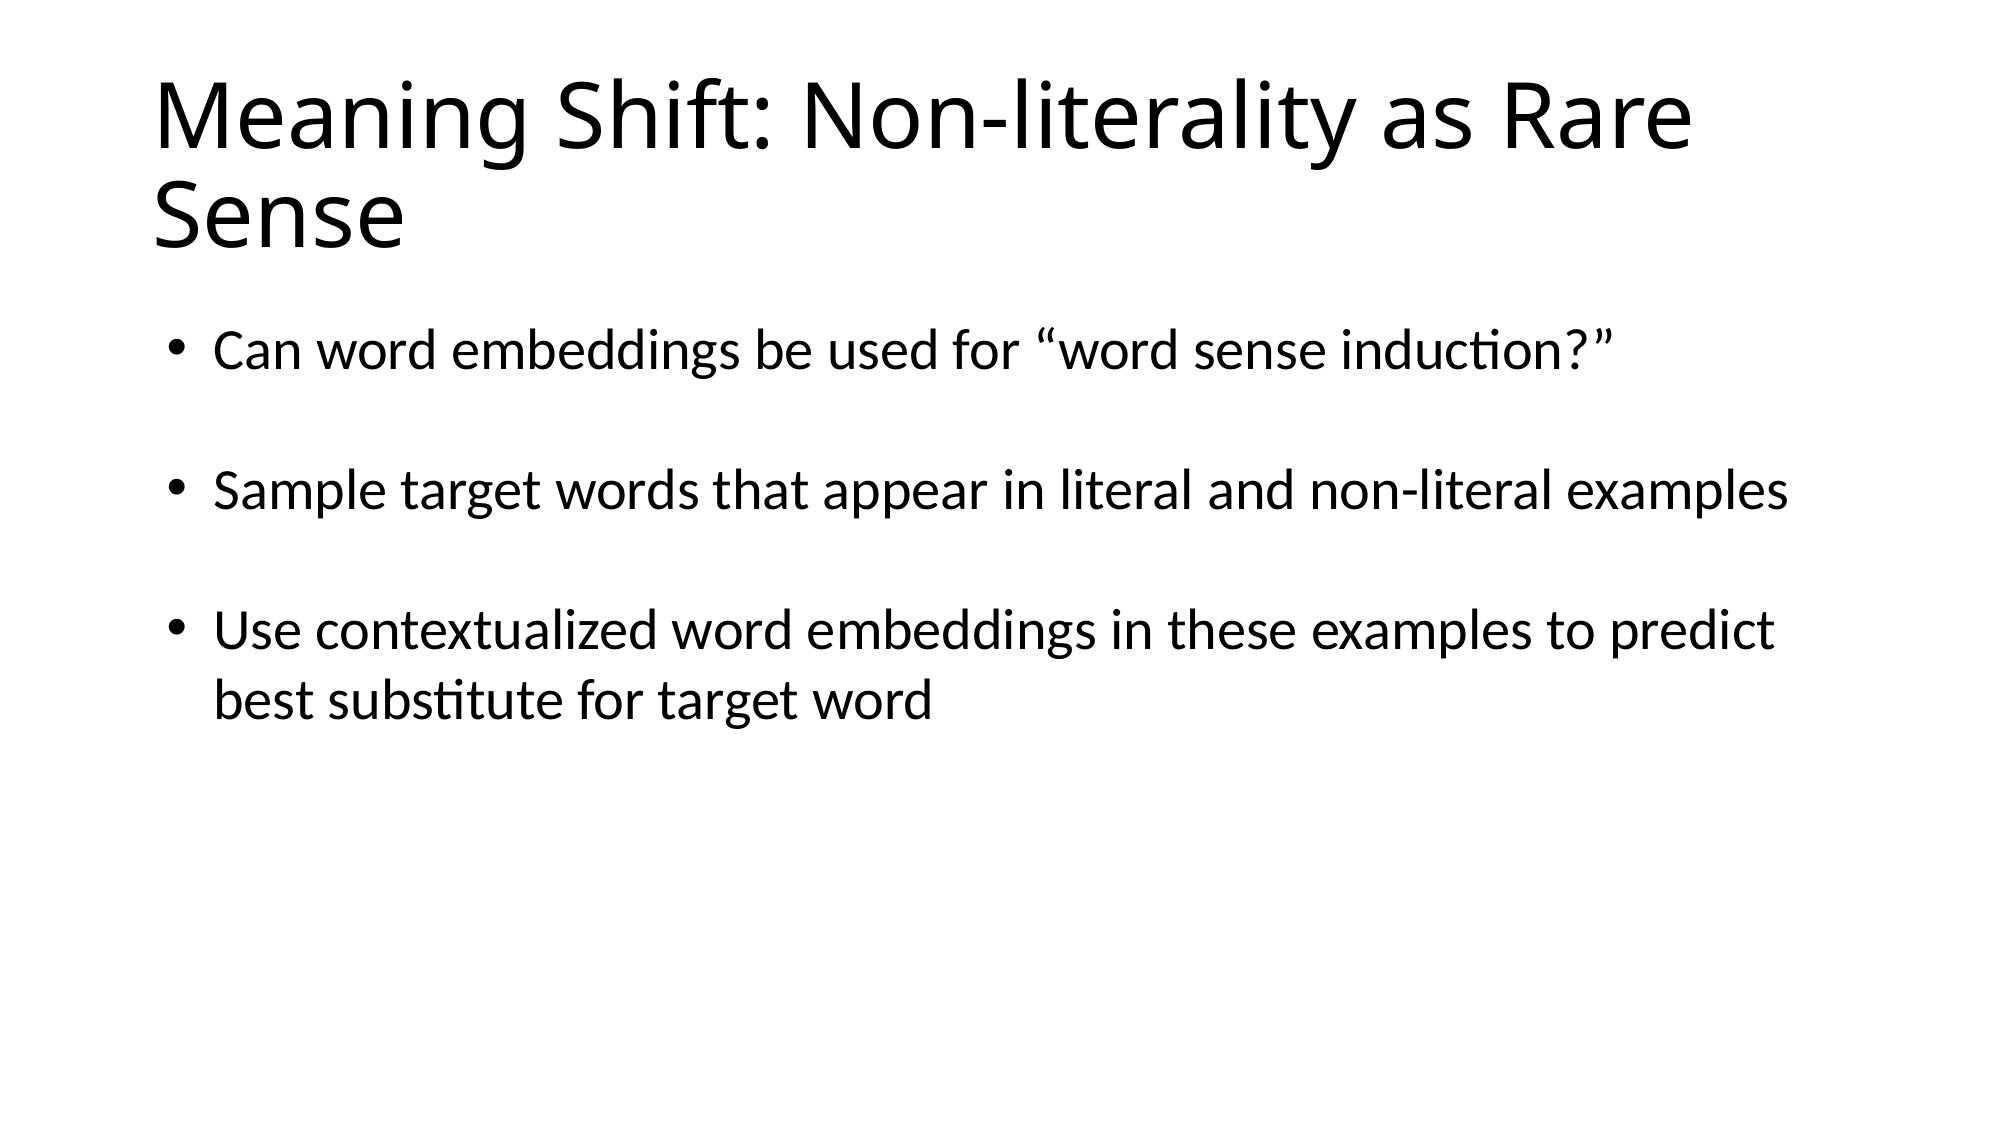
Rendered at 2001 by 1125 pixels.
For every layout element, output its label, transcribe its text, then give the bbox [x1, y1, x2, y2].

title Meaning Shift: Non-literality as Rare Sense [137, 59, 1863, 278]
text_box Can word embeddings be used for “word sense induction?” Sample target words that appear in literal and non-literal examples Use contextualized word embeddings in these examples to predict best substitute for target word [151, 304, 1837, 739]
